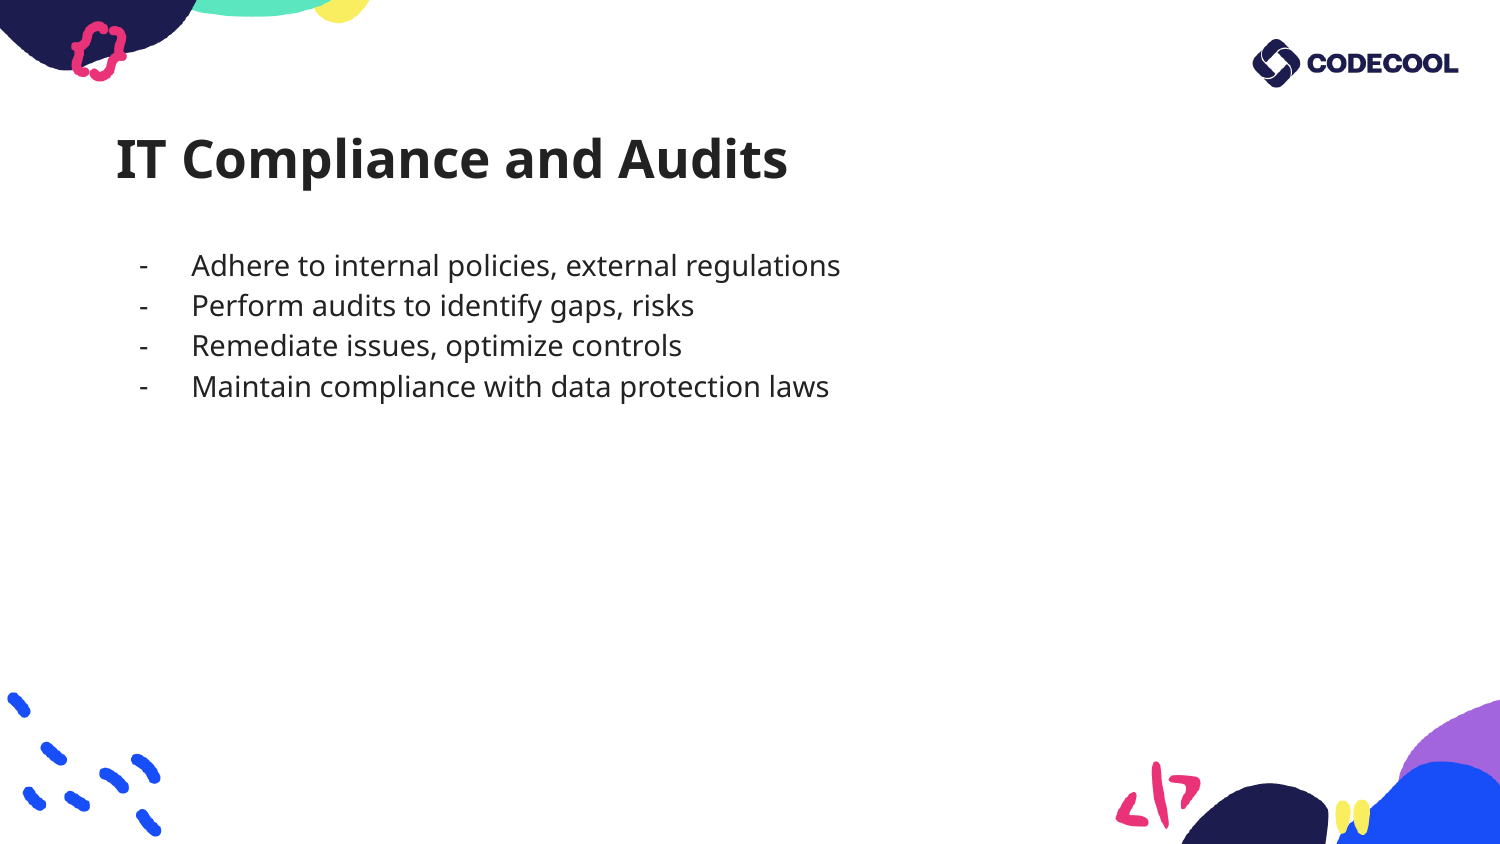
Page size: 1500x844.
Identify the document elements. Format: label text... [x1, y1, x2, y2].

title IT Compliance and Audits [101, 110, 1499, 205]
picture [0, 0, 1500, 844]
list Adhere to internal policies, external regulations Perform audits to identify gaps, risks Remediate issues, optimize controls Maintain compliance with data protection laws [101, 226, 1438, 741]
